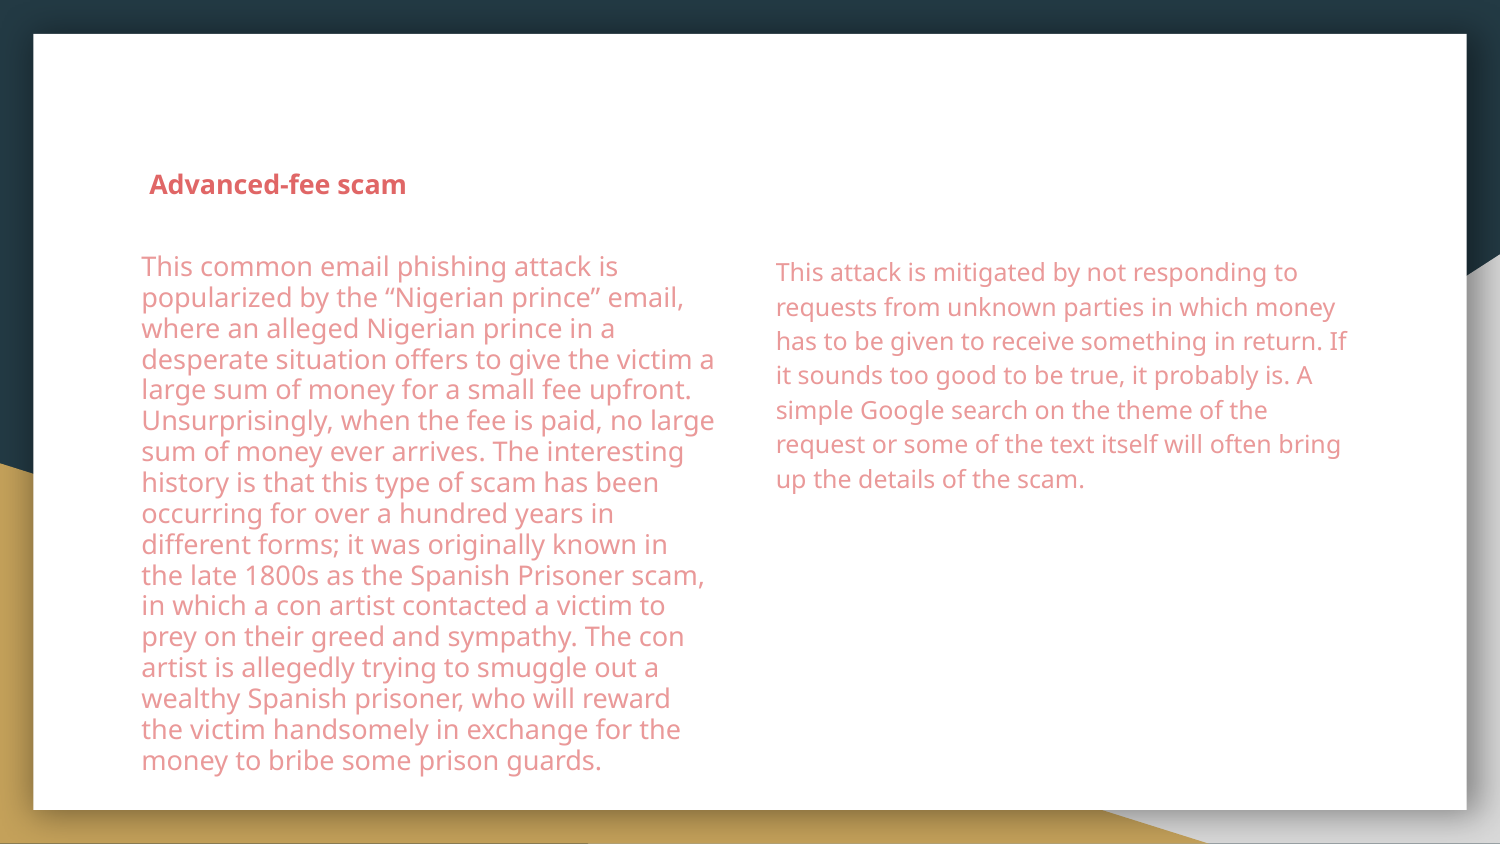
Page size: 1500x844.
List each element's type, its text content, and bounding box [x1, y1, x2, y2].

list This common email phishing attack is popularized by the “Nigerian prince” email, where an alleged Nigerian prince in a desperate situation offers to give the victim a large sum of money for a small fee upfront. Unsurprisingly, when the fee is paid, no large sum of money ever arrives. The interesting history is that this type of scam has been occurring for over a hundred years in different forms; it was originally known in the late 1800s as the Spanish Prisoner scam, in which a con artist contacted a victim to prey on their greed and sympathy. The con artist is allegedly trying to smuggle out a wealthy Spanish prisoner, who will reward the victim handsomely in exchange for the money to bribe some prison guards. [126, 237, 731, 729]
list This attack is mitigated by not responding to requests from unknown parties in which money has to be given to receive something in return. If it sounds too good to be true, it probably is. A simple Google search on the theme of the request or some of the text itself will often bring up the details of the scam. [760, 237, 1366, 729]
title Advanced-fee scam [134, 138, 1366, 218]
